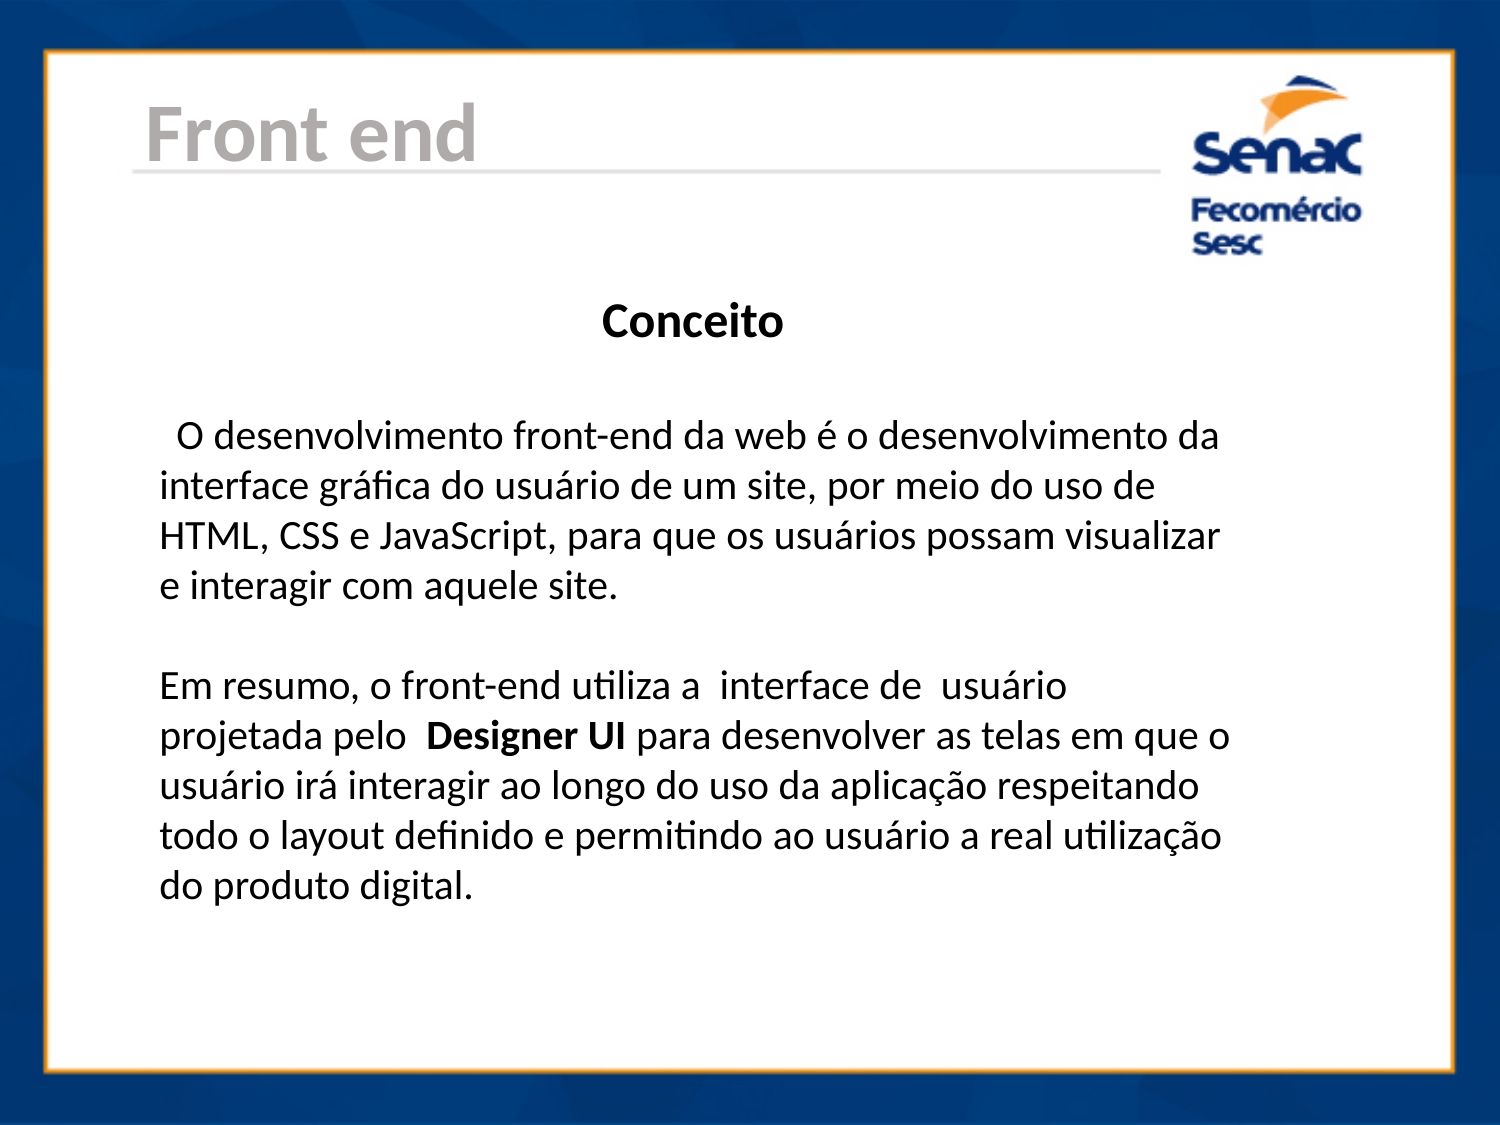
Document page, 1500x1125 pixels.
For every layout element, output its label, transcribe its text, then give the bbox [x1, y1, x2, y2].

picture [0, 0, 1500, 1125]
text_box Front end [130, 77, 1130, 191]
text_box Conceito O desenvolvimento front-end da web é o desenvolvimento da interface gráfica do usuário de um site, por meio do uso de HTML, CSS e JavaScript, para que os usuários possam visualizar e interagir com aquele site. Em resumo, o front-end utiliza a interface de usuário projetada pelo Designer UI para desenvolver as telas em que o usuário irá interagir ao longo do uso da aplicação respeitando todo o layout definido e permitindo ao usuário a real utilização do produto digital. [144, 280, 1254, 916]
